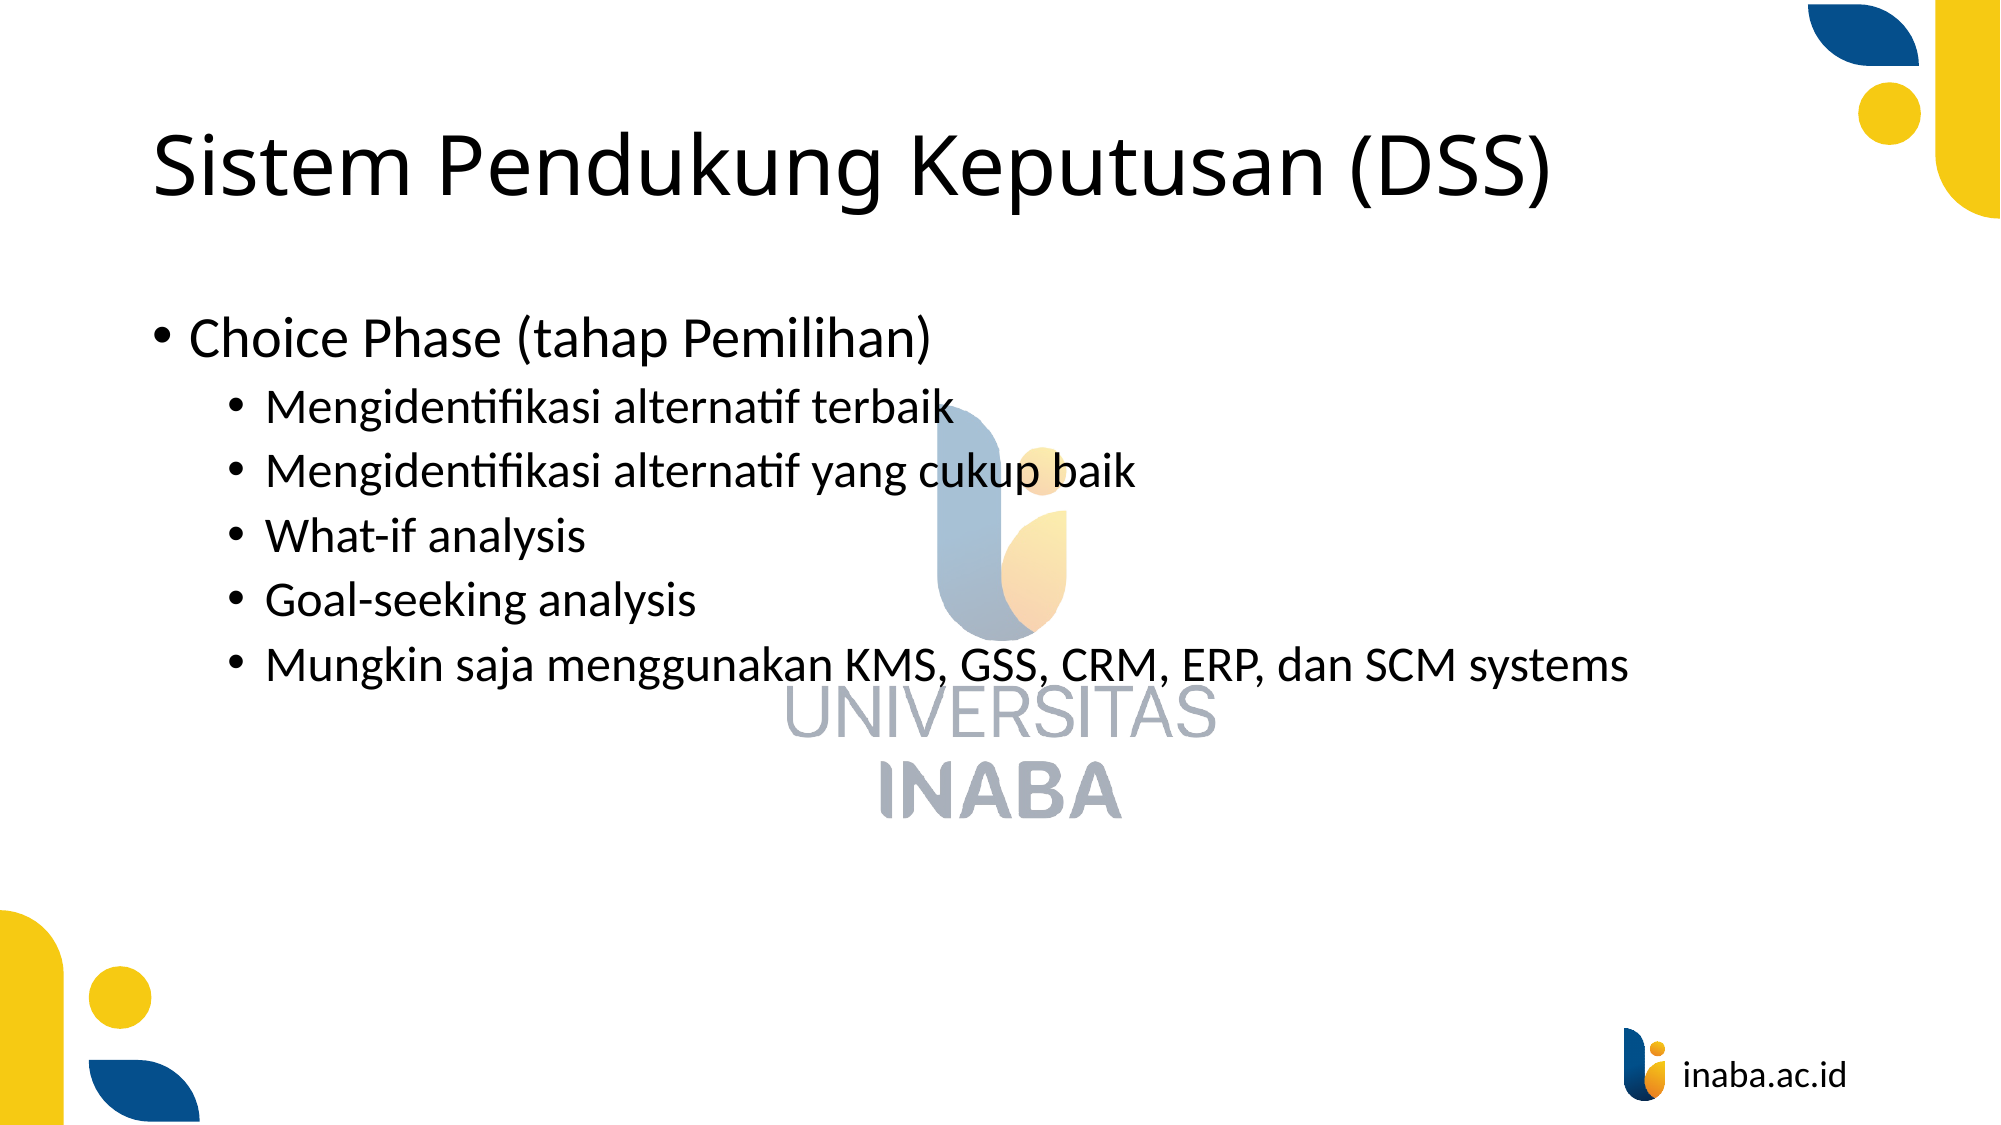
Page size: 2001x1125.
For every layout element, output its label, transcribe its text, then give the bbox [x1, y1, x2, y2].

title Sistem Pendukung Keputusan (DSS) [137, 59, 1863, 278]
picture [1624, 1028, 1665, 1101]
list Choice Phase (tahap Pemilihan) Mengidentifikasi alternatif terbaik Mengidentifikasi alternatif yang cukup baik What-if analysis Goal-seeking analysis Mungkin saja menggunakan KMS, GSS, CRM, ERP, dan SCM systems [137, 299, 1863, 1014]
